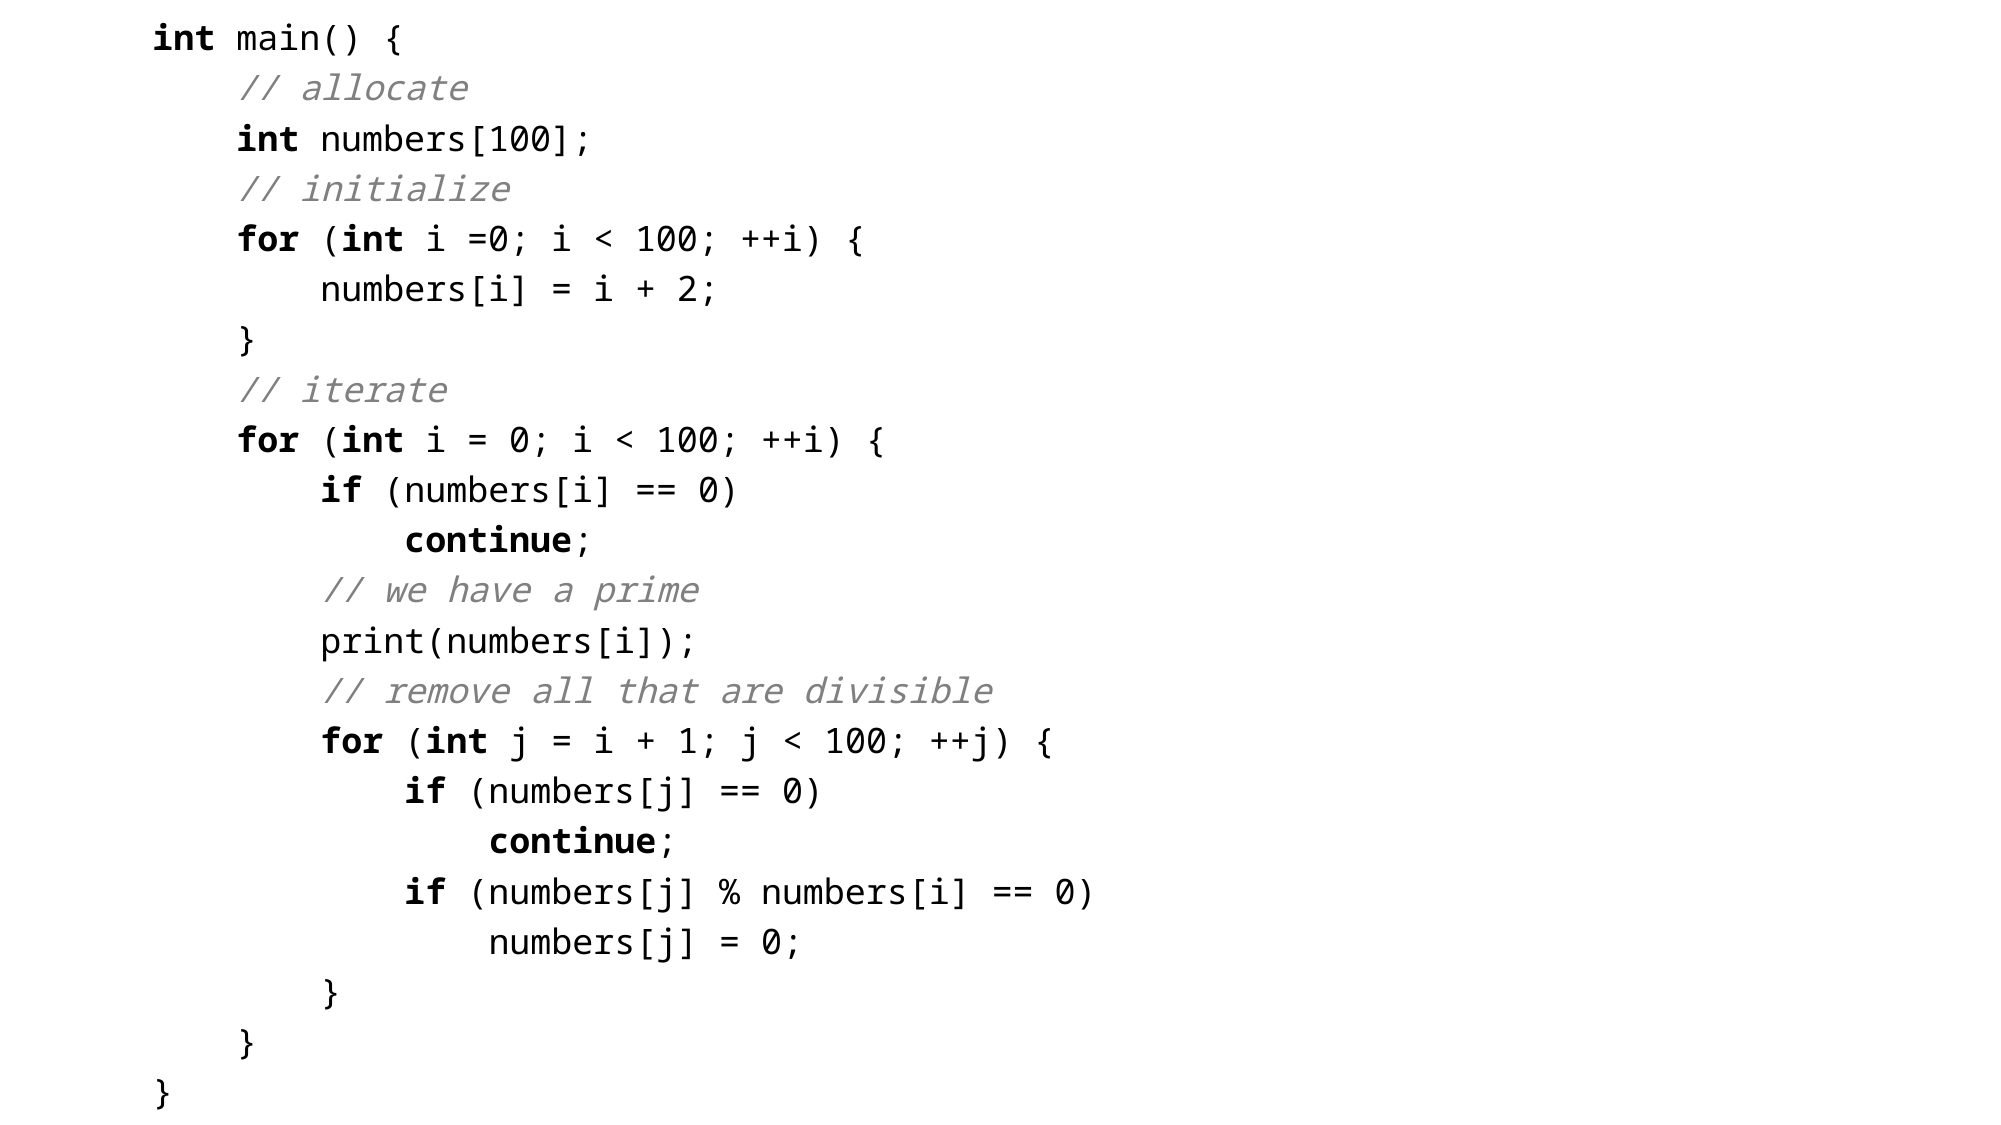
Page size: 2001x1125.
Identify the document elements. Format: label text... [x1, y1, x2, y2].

list int main() { // allocate int numbers[100]; // initialize for (int i =0; i < 100; ++i) { numbers[i] = i + 2; } // iterate for (int i = 0; i < 100; ++i) { if (numbers[i] == 0) continue; // we have a prime print(numbers[i]); // remove all that are divisible for (int j = i + 1; j < 100; ++j) { if (numbers[j] == 0) continue; if (numbers[j] % numbers[i] == 0) numbers[j] = 0; } } } [137, 0, 1863, 1125]
